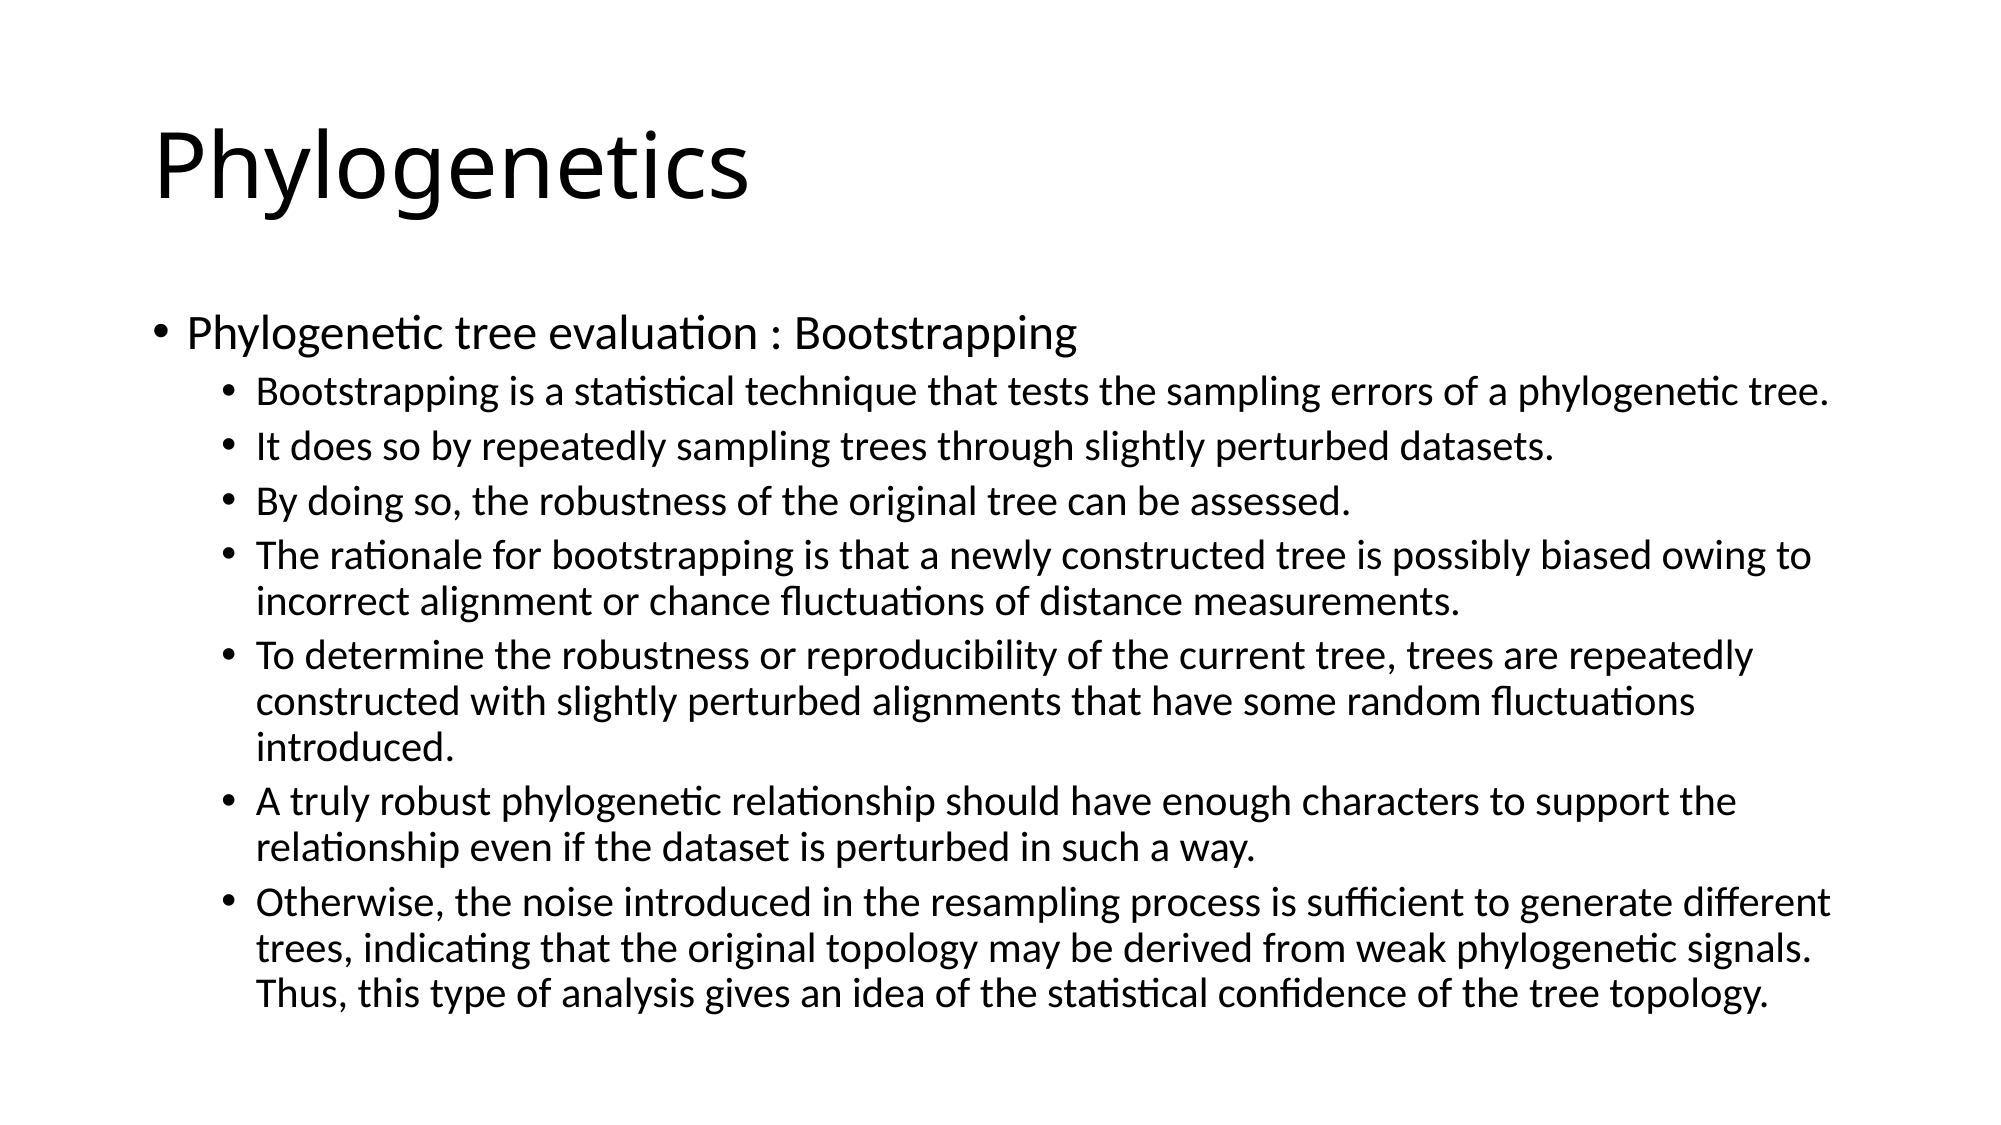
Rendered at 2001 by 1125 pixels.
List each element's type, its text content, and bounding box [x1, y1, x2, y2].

list Phylogenetic tree evaluation : Bootstrapping Bootstrapping is a statistical technique that tests the sampling errors of a phylogenetic tree. It does so by repeatedly sampling trees through slightly perturbed datasets. By doing so, the robustness of the original tree can be assessed. The rationale for bootstrapping is that a newly constructed tree is possibly biased owing to incorrect alignment or chance fluctuations of distance measurements. To determine the robustness or reproducibility of the current tree, trees are repeatedly constructed with slightly perturbed alignments that have some random fluctuations introduced. A truly robust phylogenetic relationship should have enough characters to support the relationship even if the dataset is perturbed in such a way. Otherwise, the noise introduced in the resampling process is sufficient to generate different trees, indicating that the original topology may be derived from weak phylogenetic signals. Thus, this type of analysis gives an idea of the statistical confidence of the tree topology. [137, 299, 1863, 1125]
title Phylogenetics [137, 59, 1863, 278]
